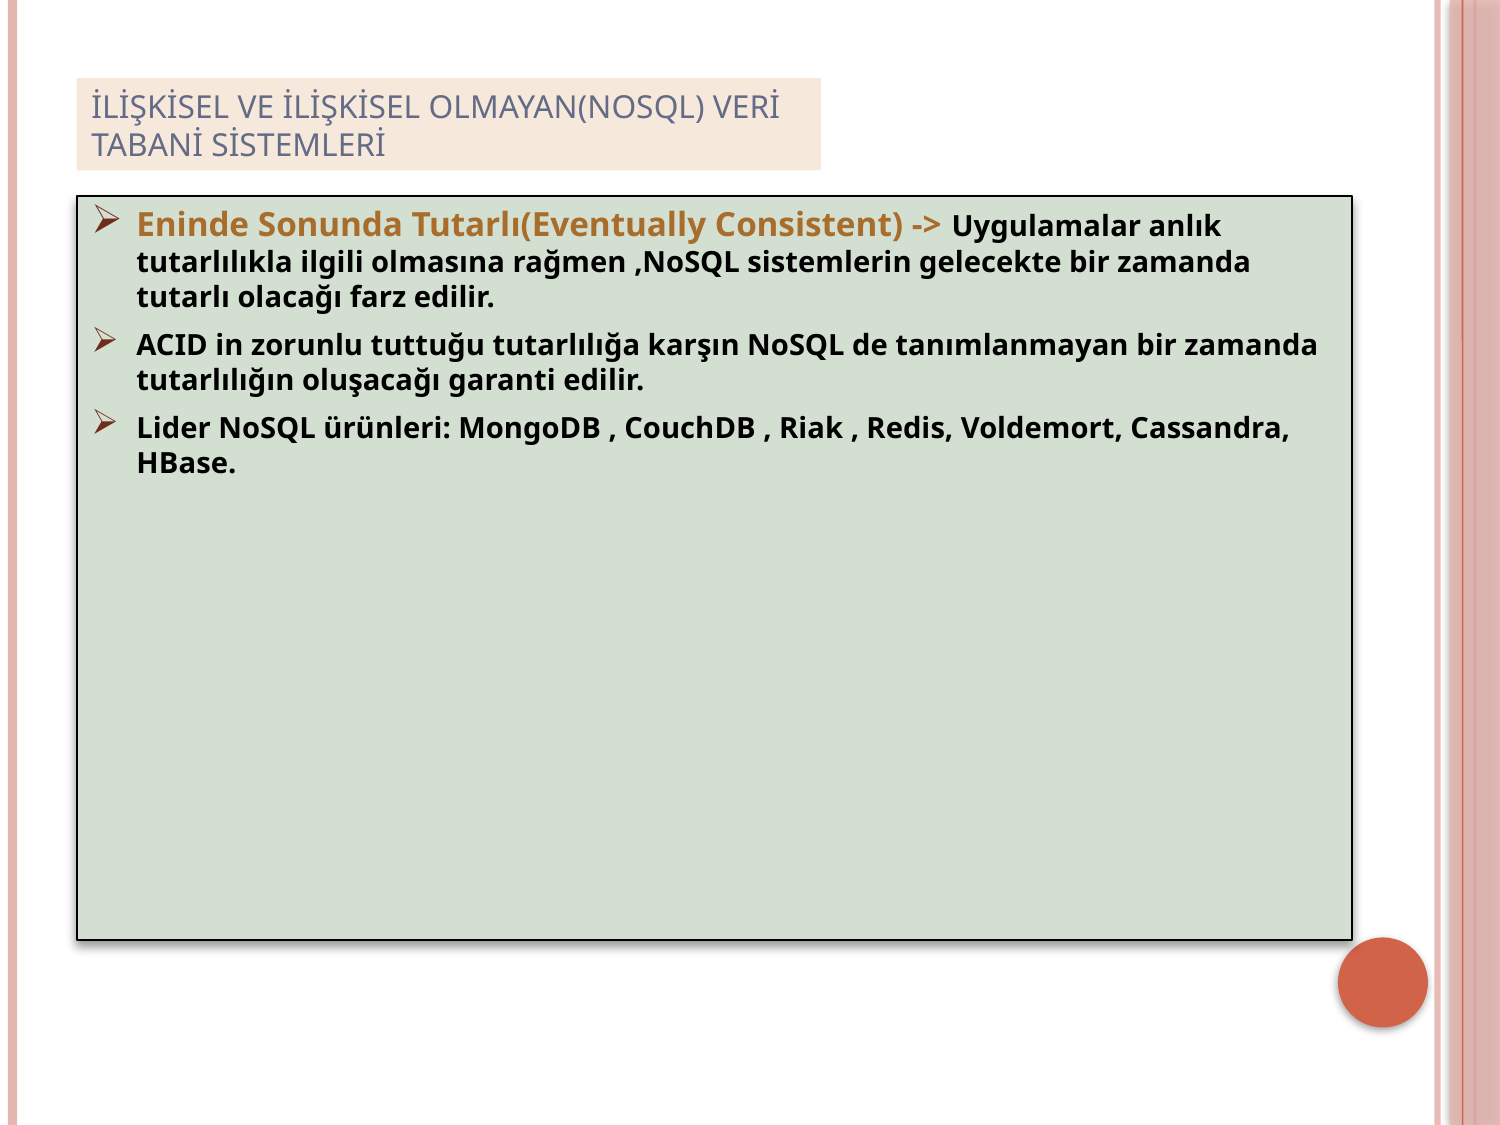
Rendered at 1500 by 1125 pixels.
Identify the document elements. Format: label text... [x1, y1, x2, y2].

title İlişkisel ve ilişkisel olmayan(nosql) veri tabani sistemleri [76, 78, 821, 171]
list Eninde Sonunda Tutarlı(Eventually Consistent) -> Uygulamalar anlık tutarlılıkla ilgili olmasına rağmen ,NoSQL sistemlerin gelecekte bir zamanda tutarlı olacağı farz edilir. ACID in zorunlu tuttuğu tutarlılığa karşın NoSQL de tanımlanmayan bir zamanda tutarlılığın oluşacağı garanti edilir. Lider NoSQL ürünleri: MongoDB , CouchDB , Riak , Redis, Voldemort, Cassandra, HBase. [76, 195, 1353, 941]
